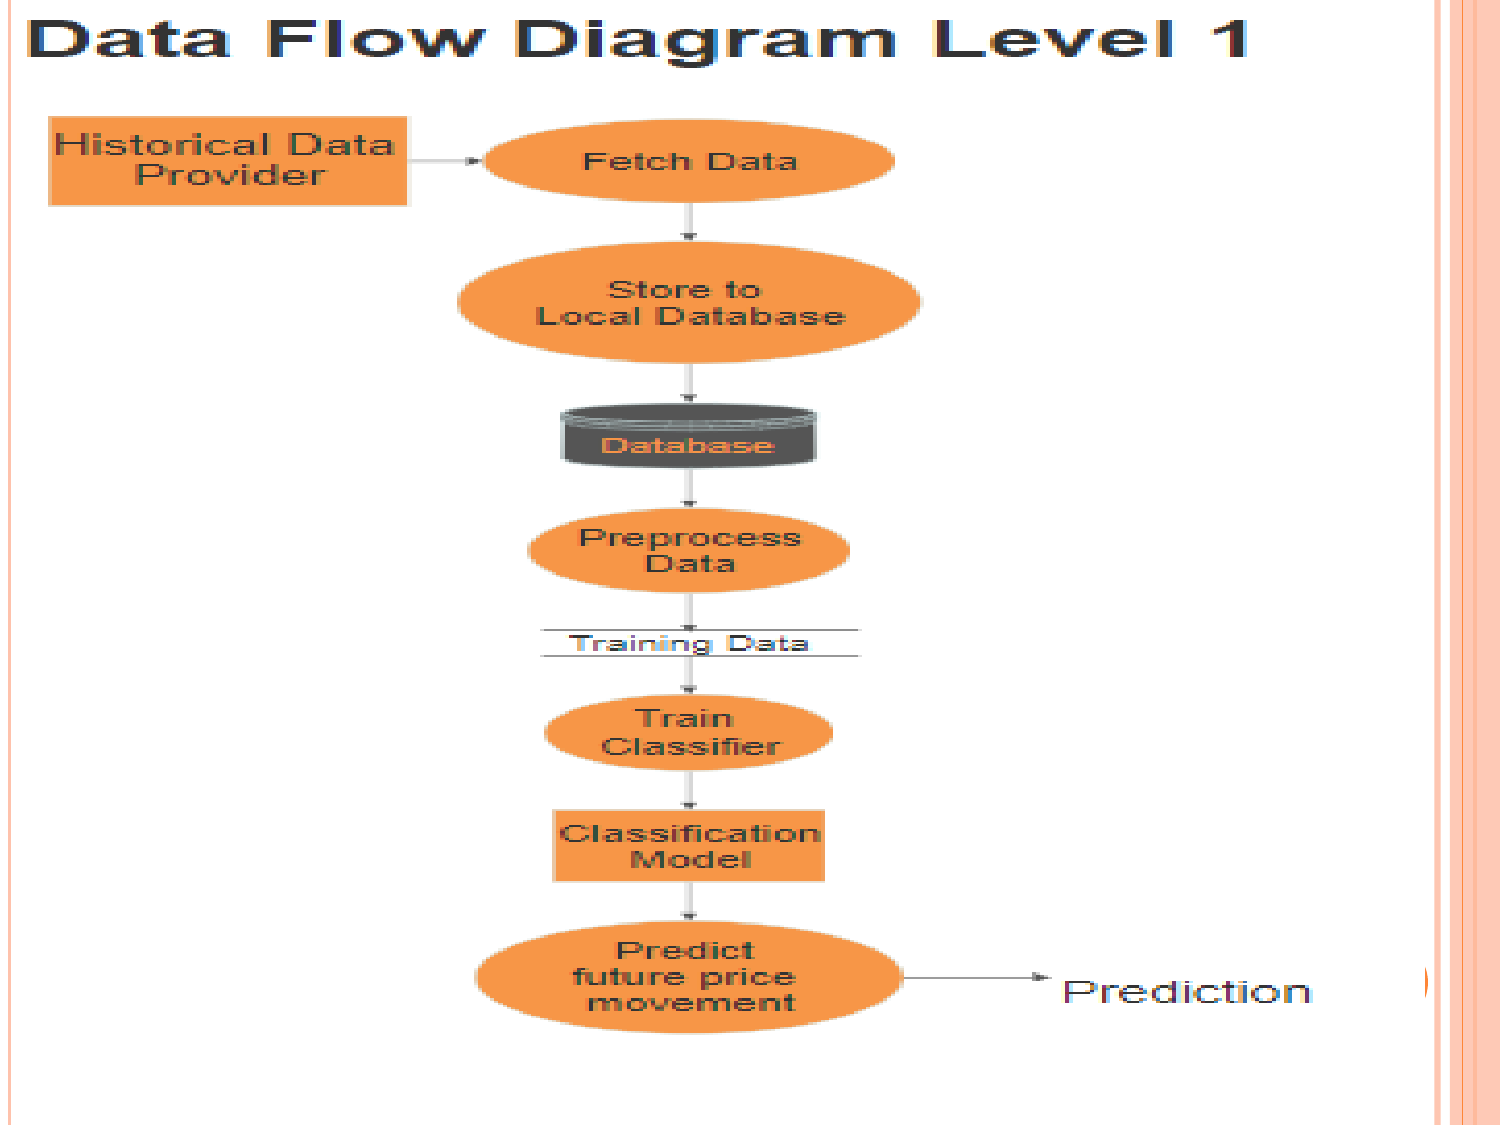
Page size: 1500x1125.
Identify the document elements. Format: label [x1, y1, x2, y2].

list [11, 0, 1426, 1125]
